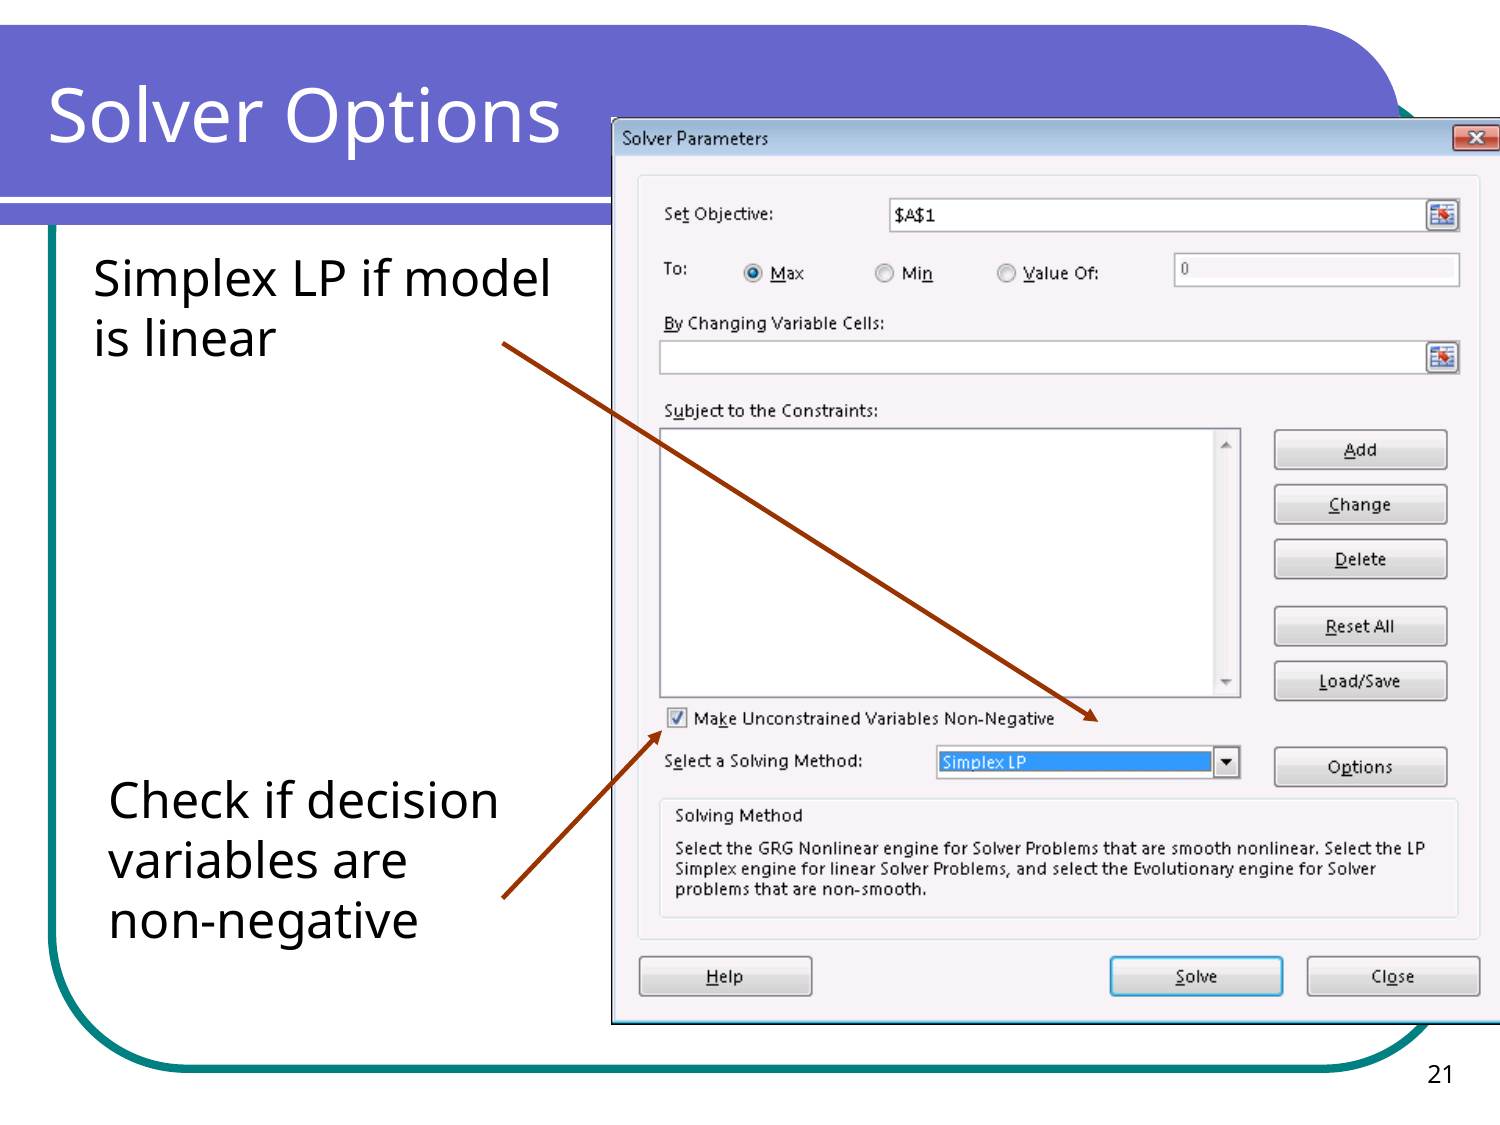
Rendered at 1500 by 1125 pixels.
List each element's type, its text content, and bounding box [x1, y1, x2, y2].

text_box Check if decision variables are non-negative [93, 761, 516, 957]
text_box Simplex LP if model is linear [78, 238, 603, 374]
picture [611, 116, 1500, 1026]
slide_number 21 [1120, 1033, 1472, 1101]
title Solver Options [32, 37, 1347, 188]
